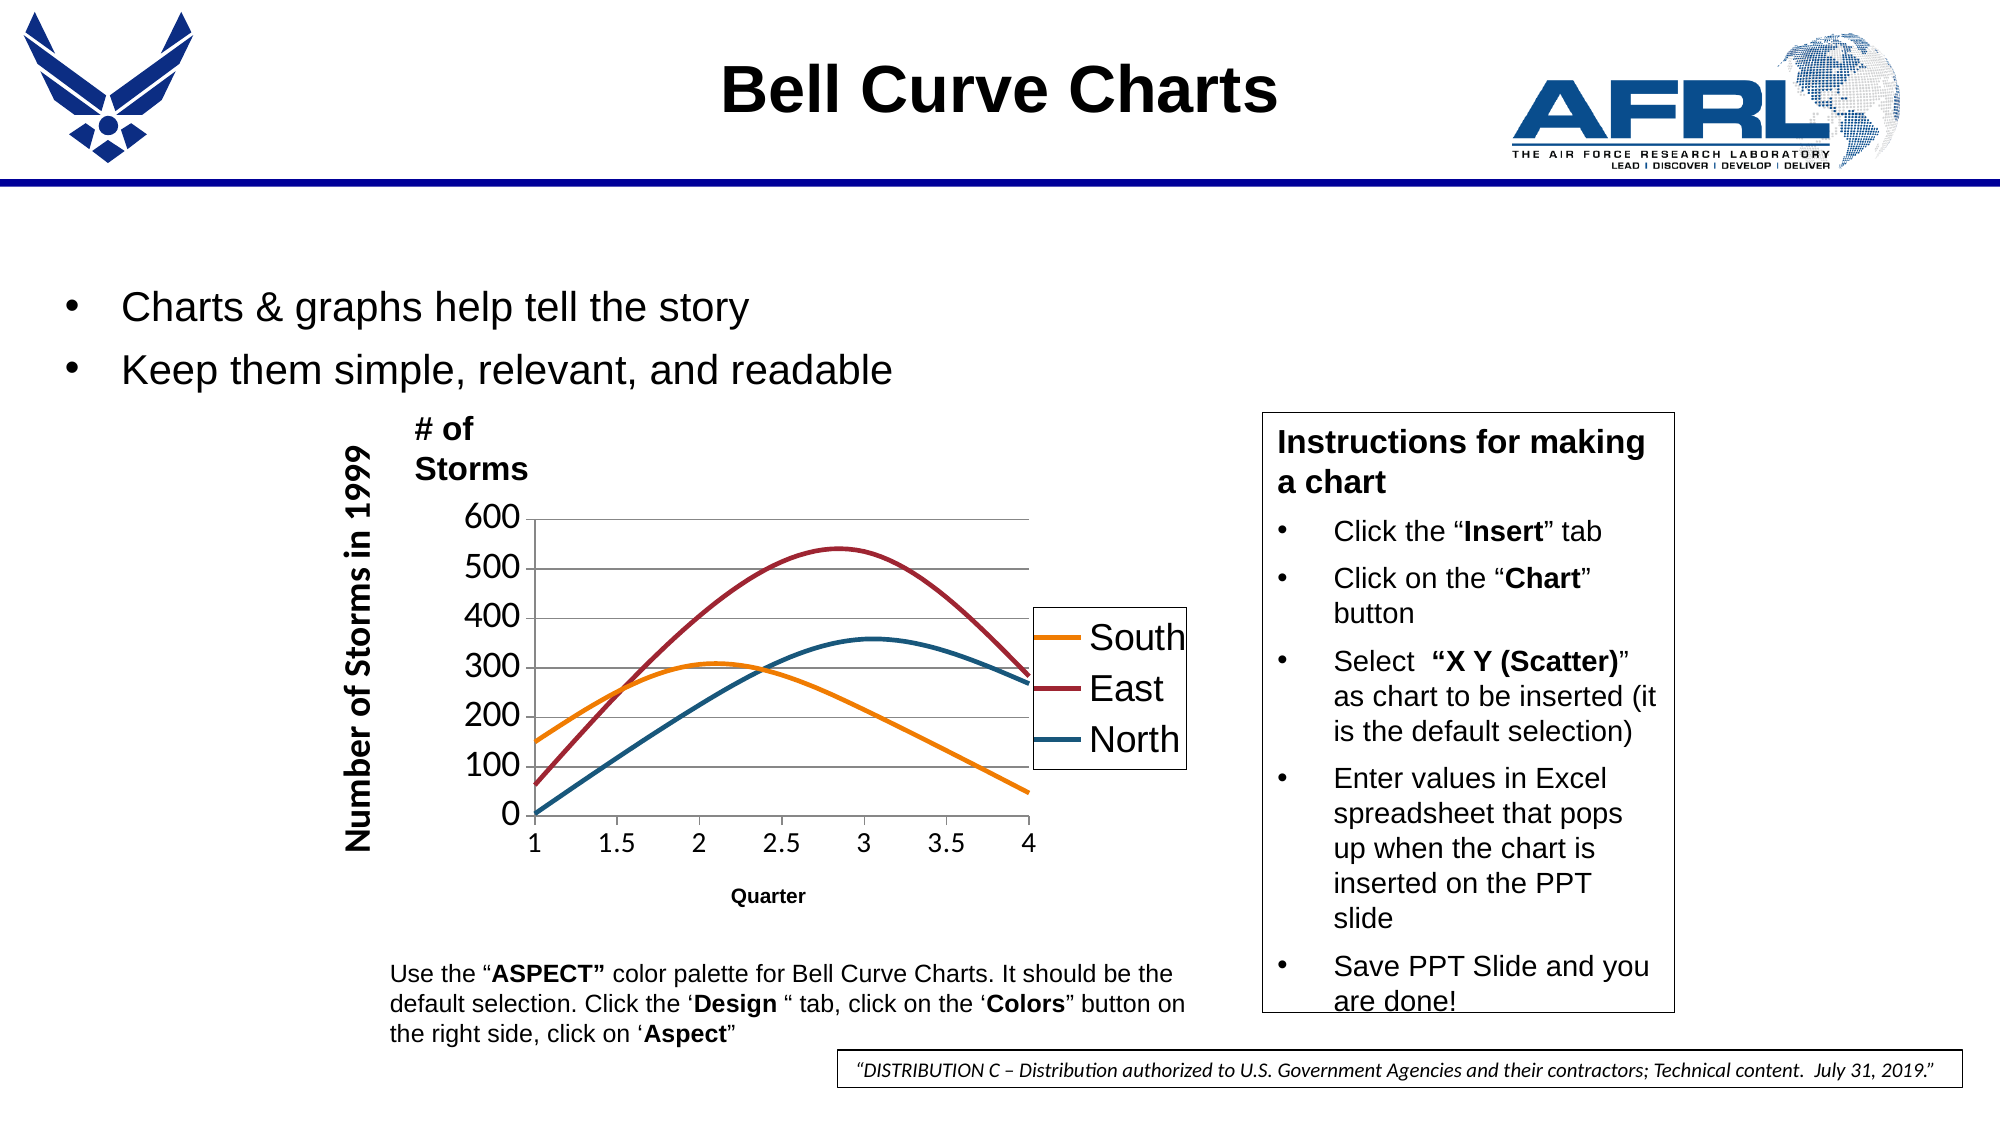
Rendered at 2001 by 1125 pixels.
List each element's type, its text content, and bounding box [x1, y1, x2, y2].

picture [1567, 33, 1900, 169]
text_box Charts & graphs help tell the story Keep them simple, relevant, and readable [49, 272, 1938, 1048]
text_box Quarter [675, 890, 862, 915]
text_box Instructions for making a chart Click the “Insert” tab Click on the “Chart” button Select “X Y (Scatter)” as chart to be inserted (it is the default selection) Enter values in Excel spreadsheet that pops up when the chart is inserted on the PPT slide Save PPT Slide and you are done! [1262, 412, 1675, 1013]
text_box Use the “ASPECT” color palette for Bell Curve Charts. It should be the default selection. Click the ‘Design “ tab, click on the ‘Colors” button on the right side, click on ‘Aspect” [375, 950, 1238, 1055]
text_box Bell Curve Charts [432, 0, 1567, 173]
text_box Number of Storms in 1999 [324, 430, 385, 869]
chart [412, 487, 1213, 882]
text_box # of Storms [399, 399, 550, 495]
